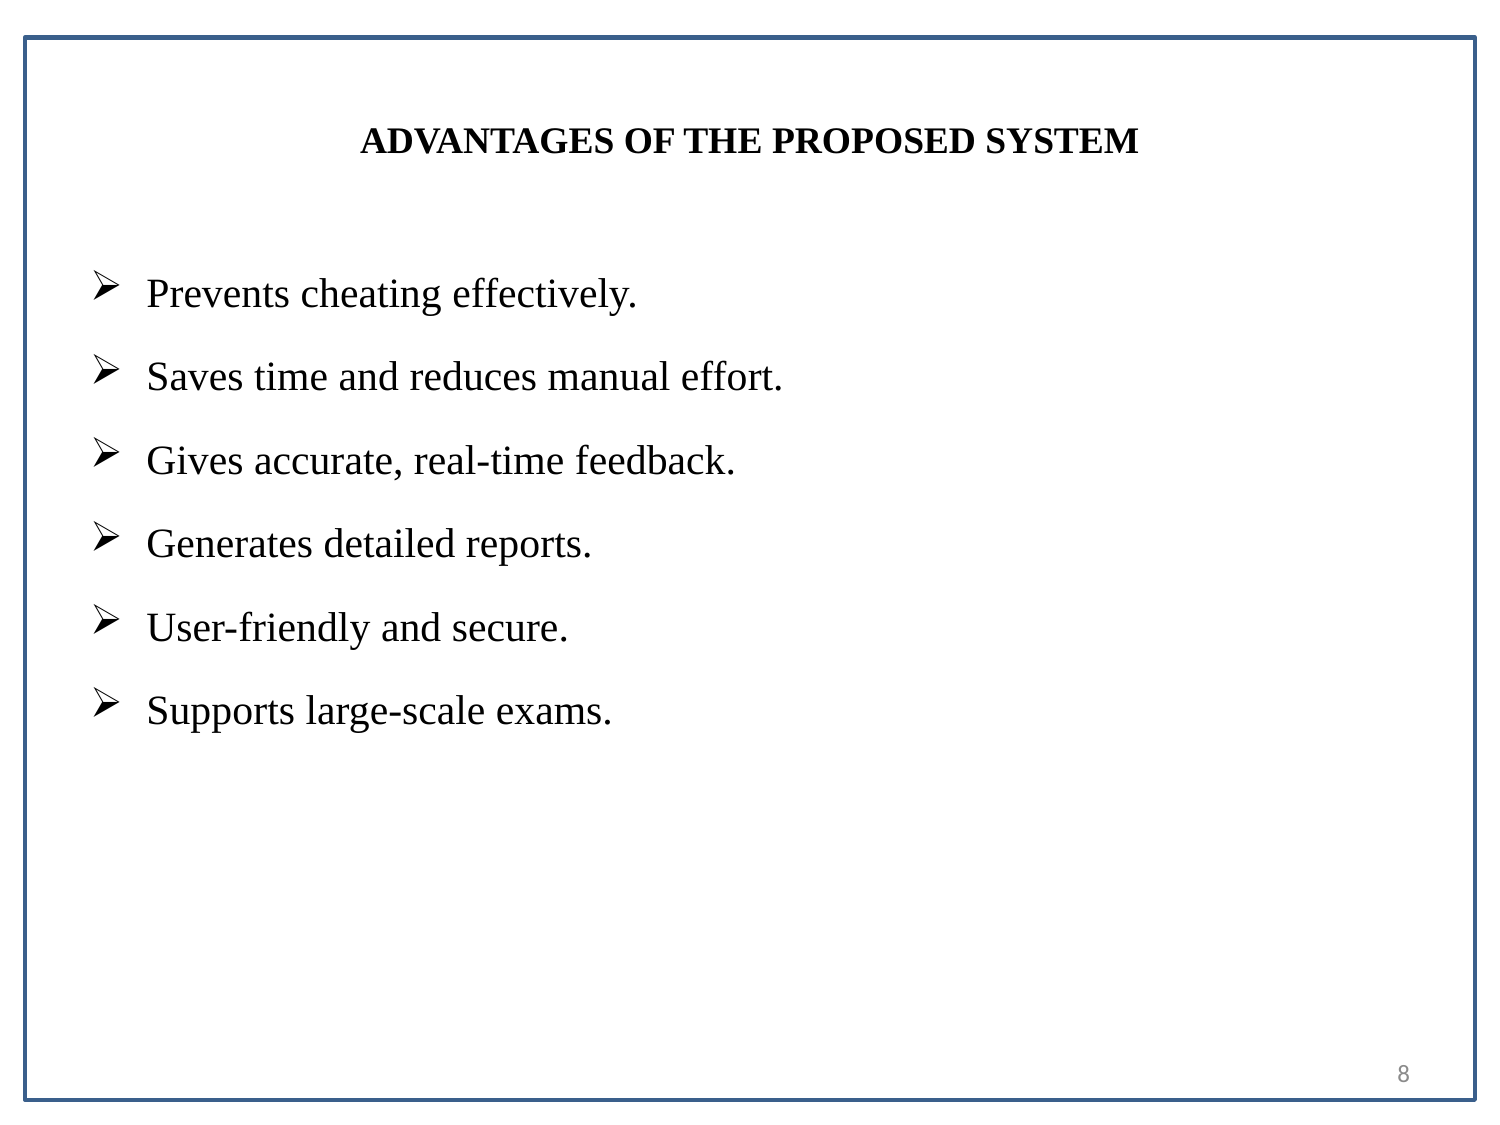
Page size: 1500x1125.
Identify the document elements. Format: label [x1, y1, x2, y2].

text_box [23, 35, 1477, 1102]
